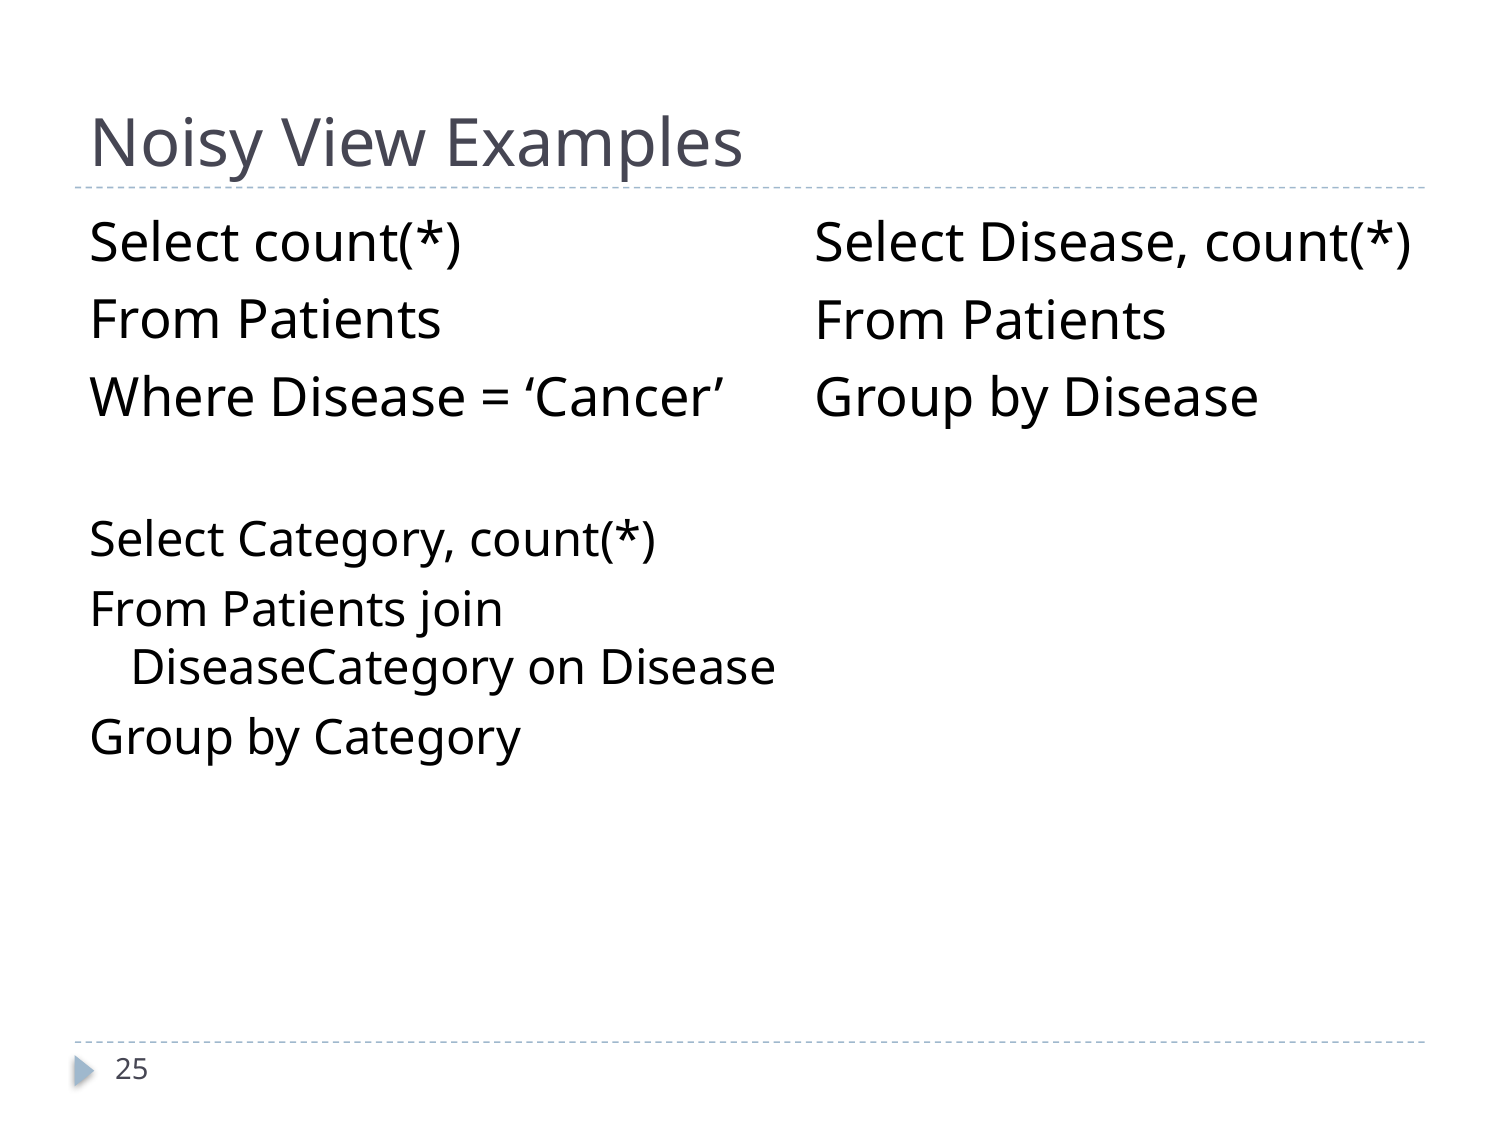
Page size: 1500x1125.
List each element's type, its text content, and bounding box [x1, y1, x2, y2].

slide_number 25 [100, 1042, 426, 1103]
title Noisy View Examples [75, 24, 1425, 188]
list Select count(*) From Patients Where Disease = ‘Cancer’ [75, 200, 763, 475]
text_box Select Category, count(*) From Patients join DiseaseCategory on Disease Group by Category [75, 500, 863, 775]
text_box Select Disease, count(*) From Patients Group by Disease [799, 200, 1488, 475]
